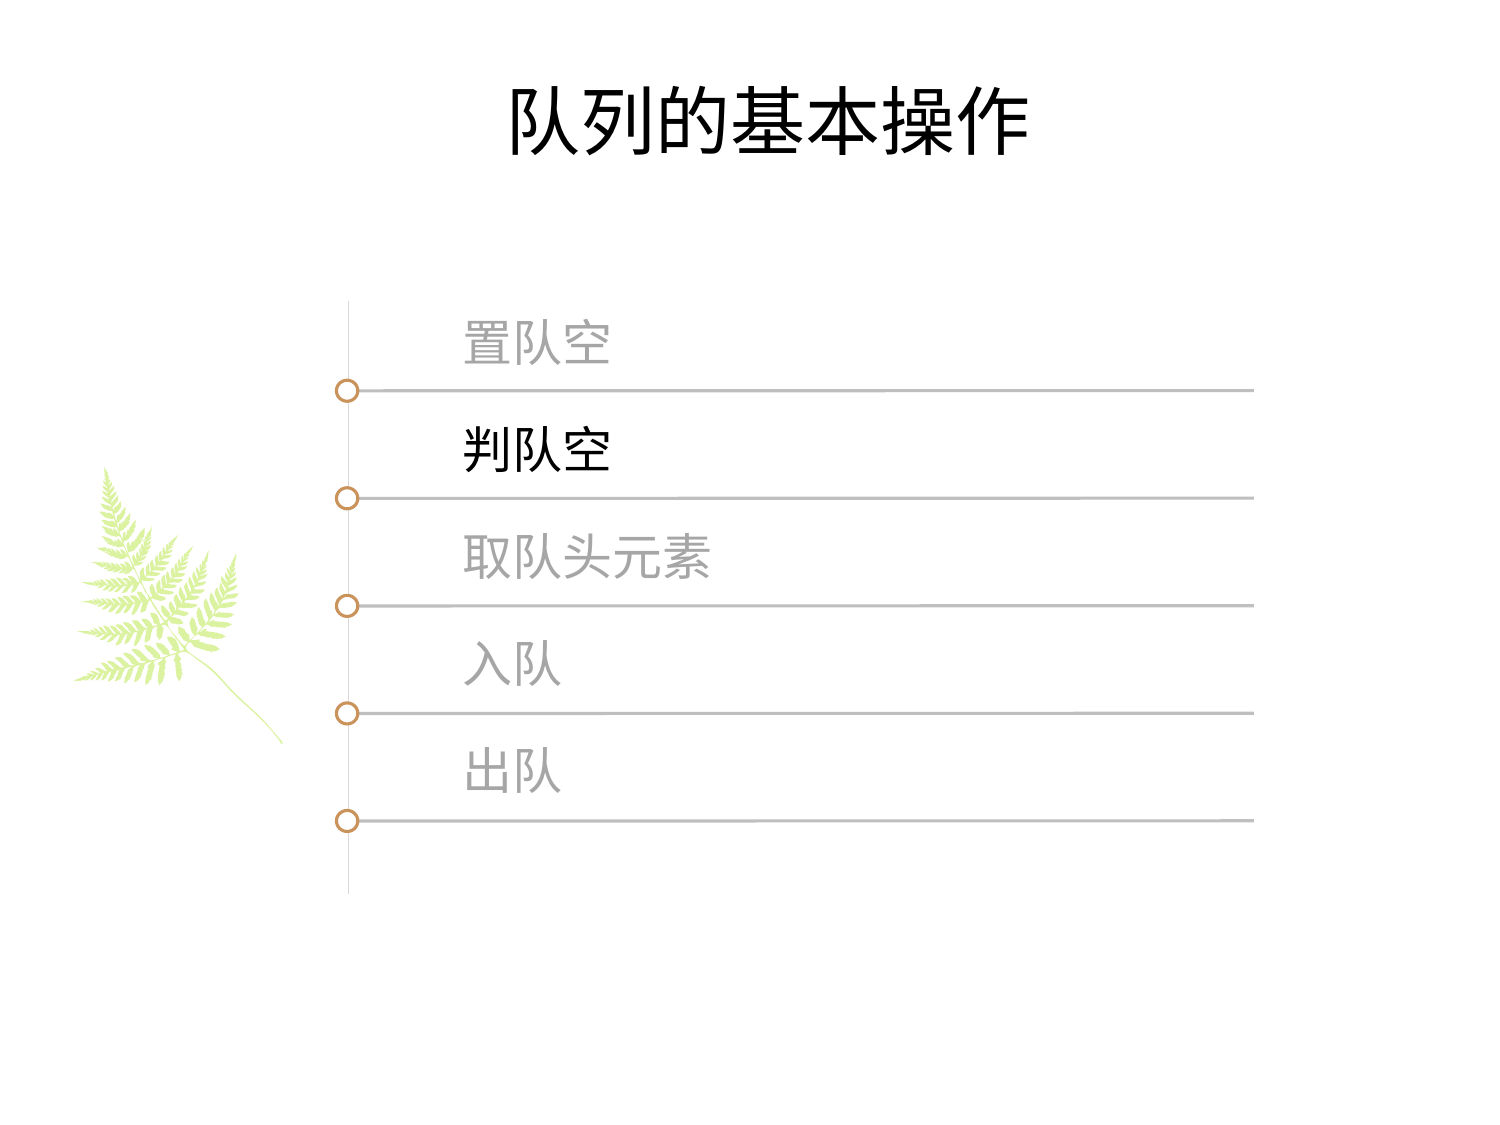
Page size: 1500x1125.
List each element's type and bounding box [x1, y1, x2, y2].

text_box [448, 304, 943, 380]
title [230, 67, 1306, 173]
text_box [448, 731, 943, 807]
text_box [448, 625, 943, 700]
text_box [336, 300, 1255, 895]
text_box [73, 466, 283, 745]
text_box [448, 518, 943, 593]
text_box [448, 411, 943, 486]
